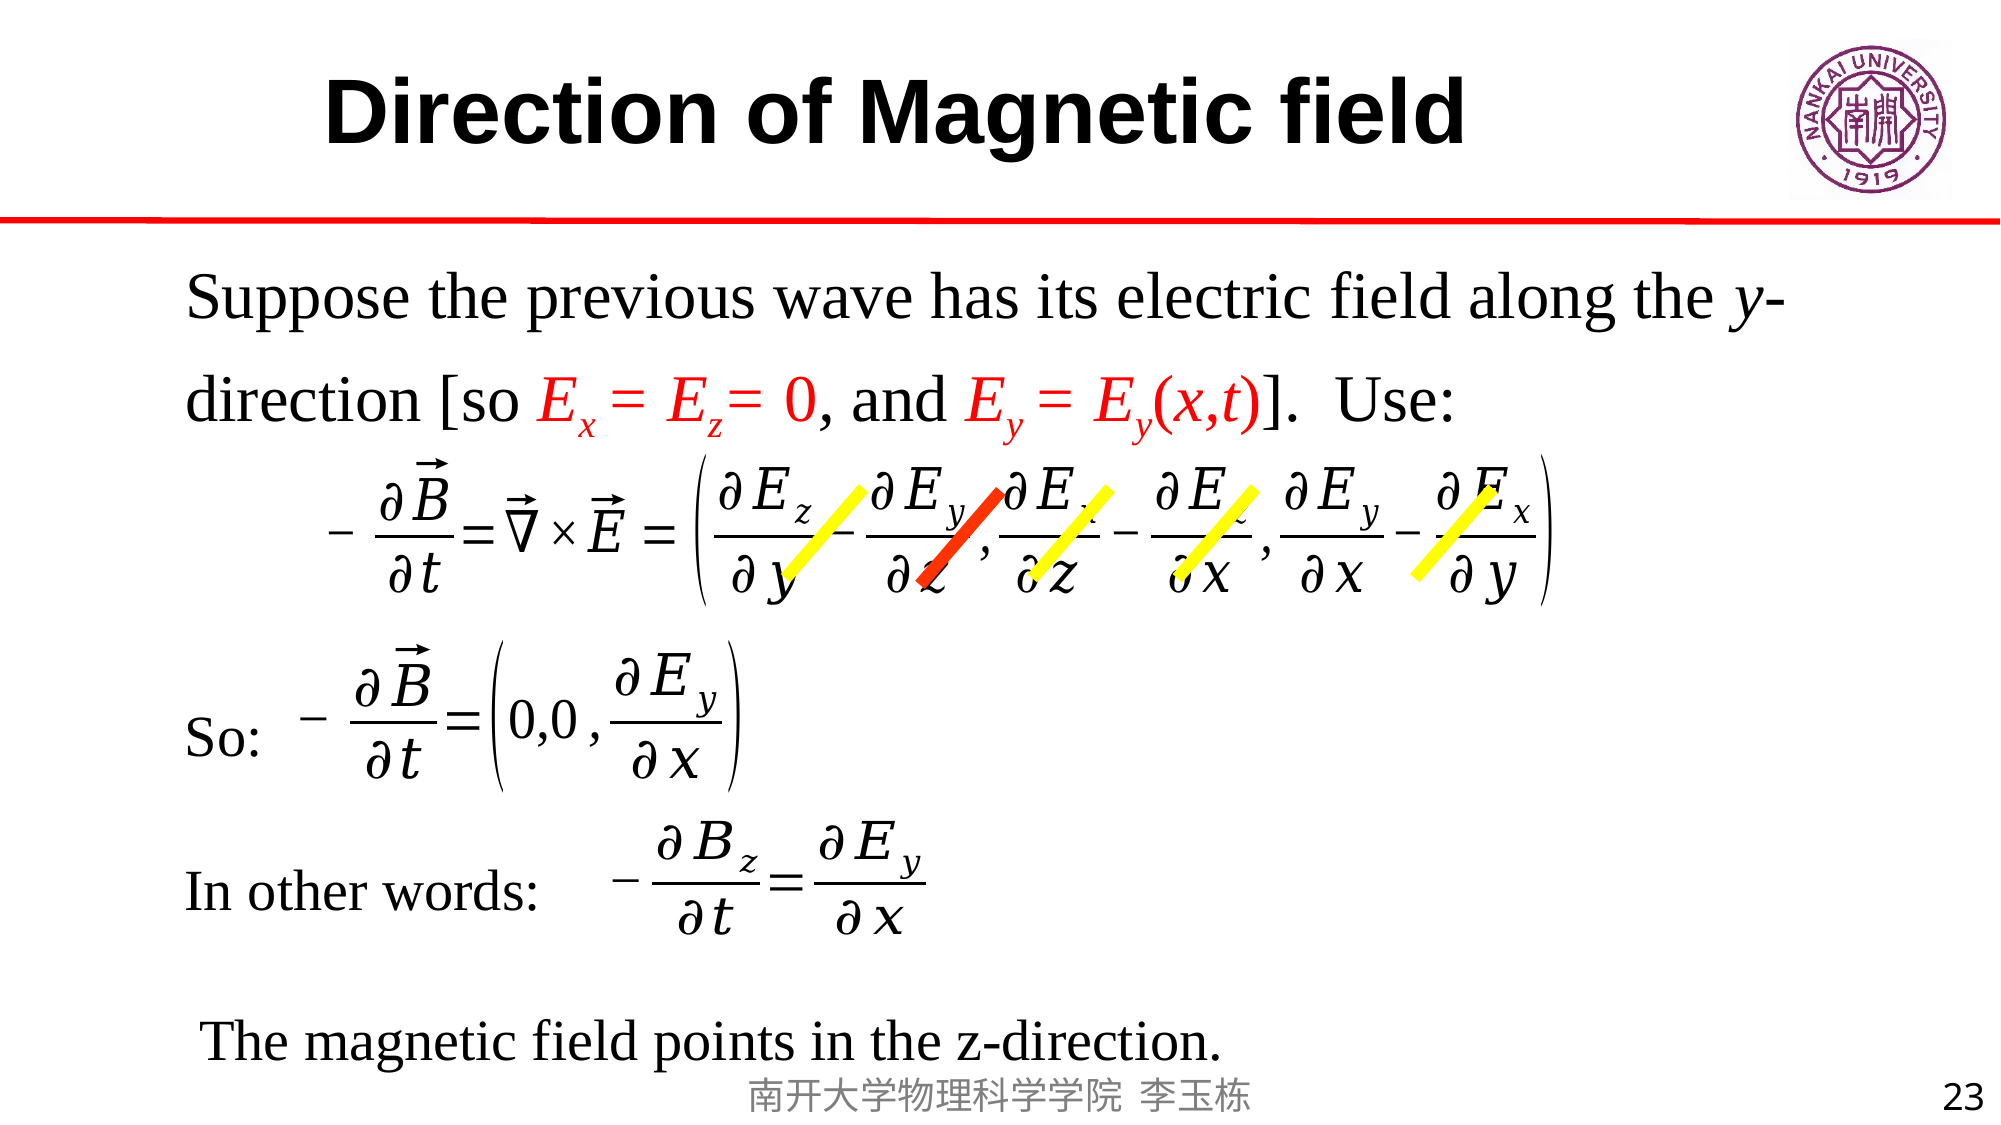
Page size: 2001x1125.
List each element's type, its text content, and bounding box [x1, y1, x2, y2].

text_box So: In other words: The magnetic field points in the z-direction. [169, 683, 1323, 1125]
title Direction of Magnetic field [308, 51, 1710, 177]
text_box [785, 488, 1493, 579]
picture [1789, 39, 1952, 201]
list Suppose the previous wave has its electric field along the y-direction [so Ex = Ez= 0, and Ey = Ey(x,t)]. Use: [169, 224, 1840, 453]
slide_number 23 [1550, 1065, 2000, 1125]
